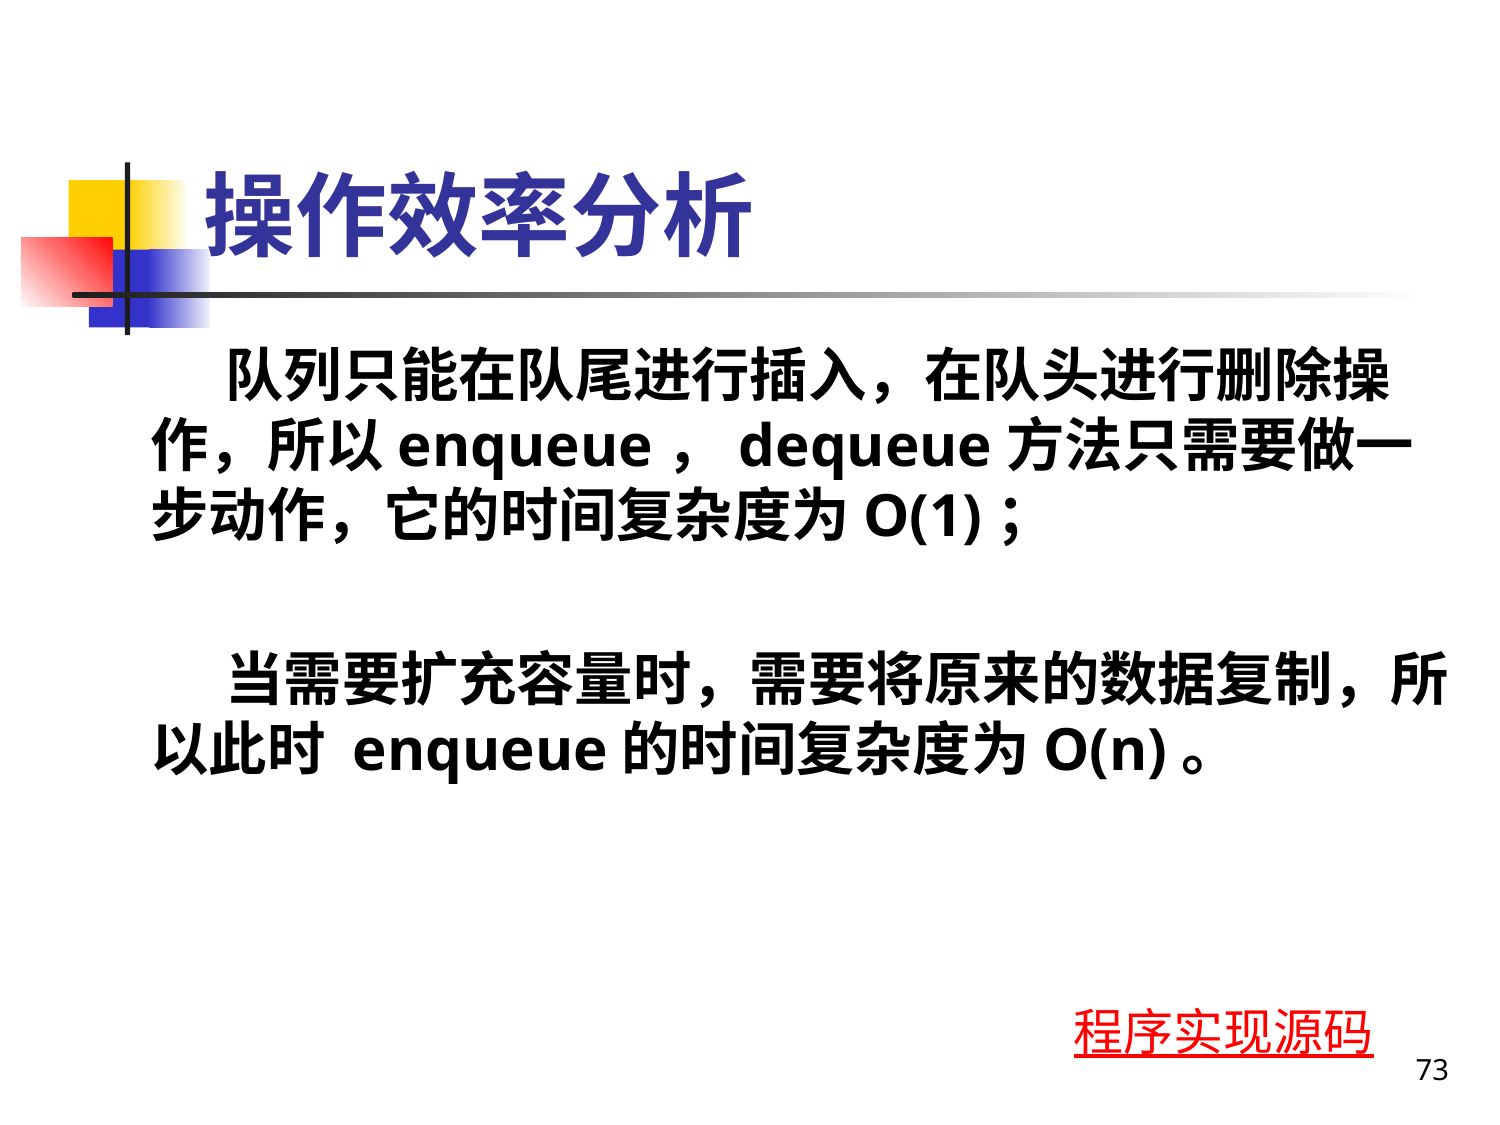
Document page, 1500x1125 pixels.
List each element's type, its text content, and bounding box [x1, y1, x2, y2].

slide_number 73 [1151, 1022, 1465, 1099]
text_box 程序实现源码 [1058, 992, 1389, 1081]
list 队列只能在队尾进行插入，在队头进行删除操作，所以enqueue，dequeue方法只需要做一步动作，它的时间复杂度为O(1)； 当需要扩充容量时，需要将原来的数据复制，所以此时 enqueue的时间复杂度为O(n)。 [135, 331, 1469, 1006]
title 操作效率分析 [188, 137, 1468, 275]
